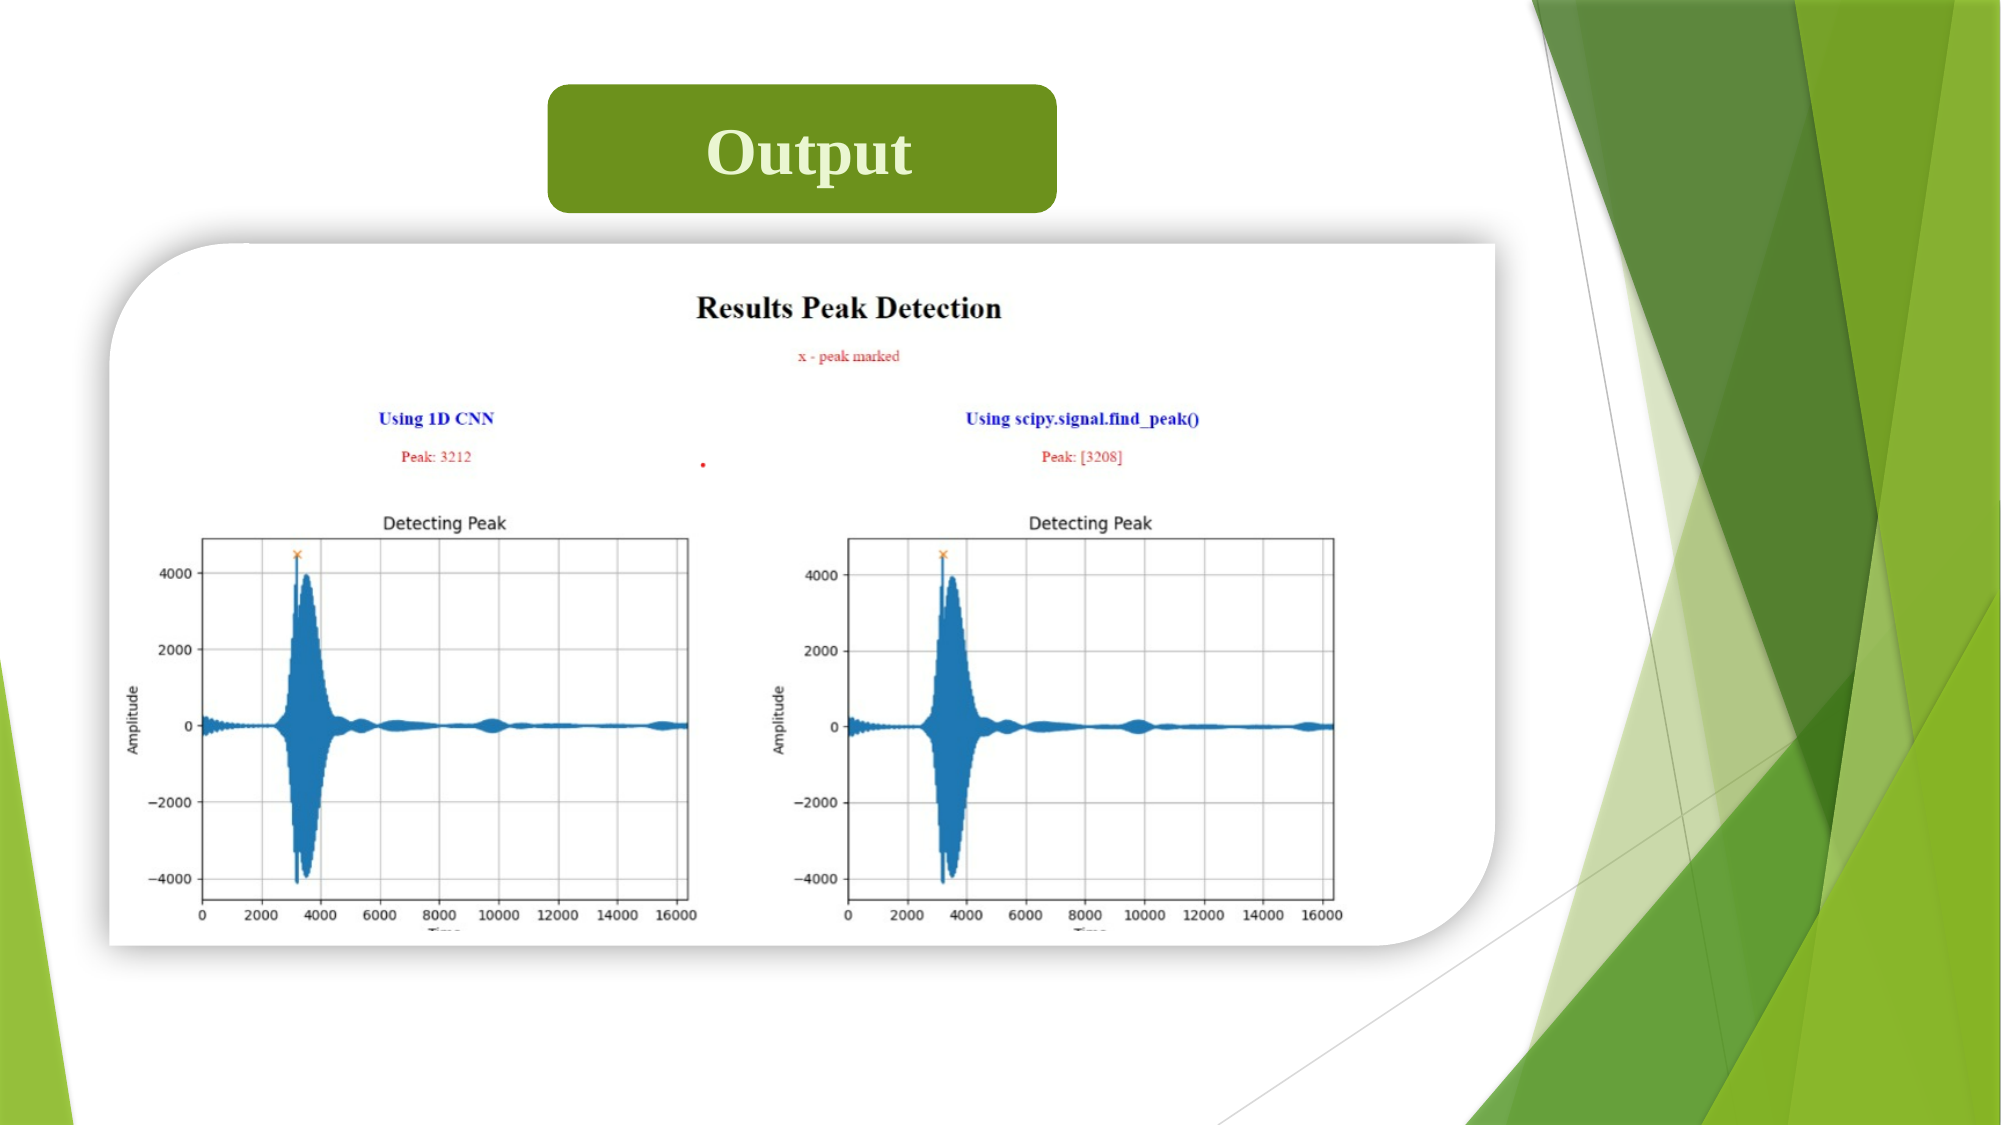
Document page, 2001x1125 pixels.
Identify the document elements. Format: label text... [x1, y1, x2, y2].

text_box Output [690, 100, 1143, 196]
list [116, 250, 1489, 939]
text_box [545, 82, 1058, 215]
